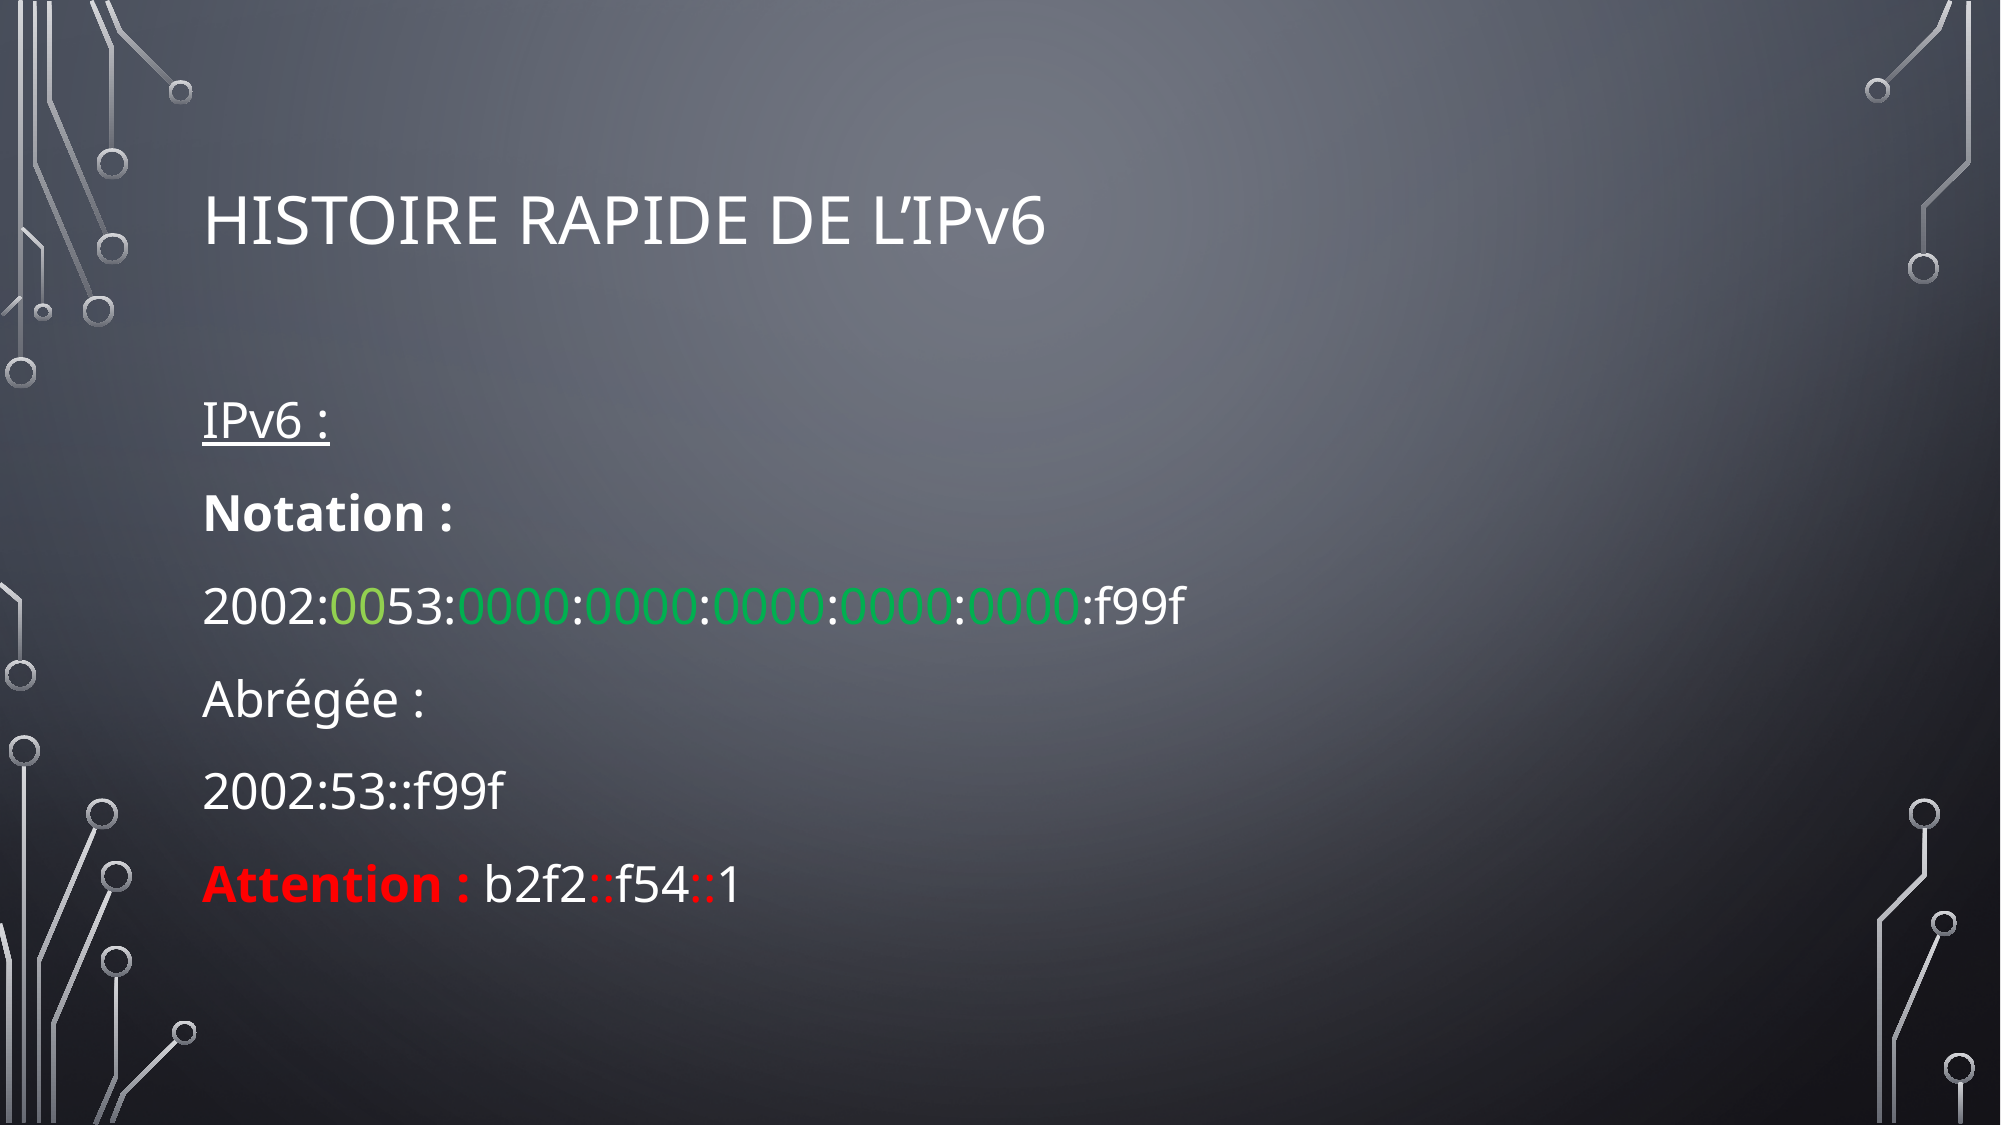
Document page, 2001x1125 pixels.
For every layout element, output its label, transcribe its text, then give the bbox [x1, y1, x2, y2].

list IPv6 : Notation : 2002:0053:0000:0000:0000:0000:0000:f99f Abrégée : 2002:53::f99f Attention : b2f2::f54::1 [187, 369, 1813, 950]
title HISTOIRE RAPIDE DE L’IPv6 [187, 101, 1813, 344]
